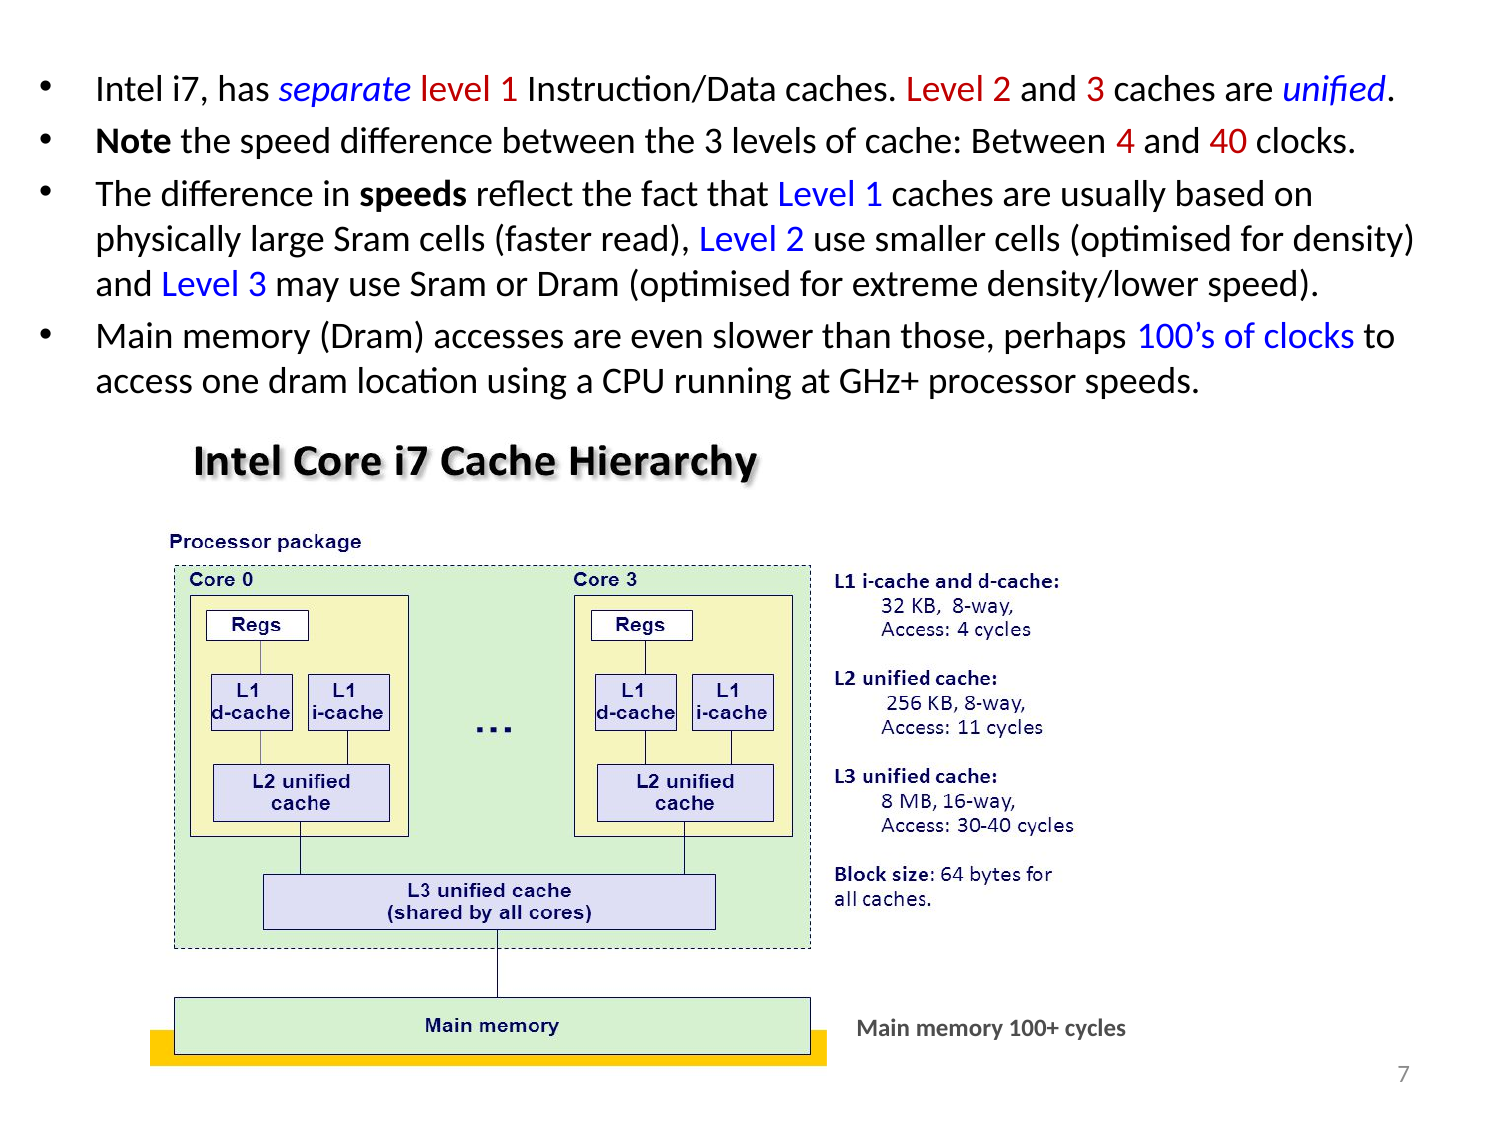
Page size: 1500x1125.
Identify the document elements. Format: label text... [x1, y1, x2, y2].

slide_number 7 [1074, 1042, 1425, 1103]
list Intel i7, has separate level 1 Instruction/Data caches. Level 2 and 3 caches are unified. Note the speed difference between the 3 levels of cache: Between 4 and 40 clocks. The difference in speeds reflect the fact that Level 1 caches are usually based on physically large Sram cells (faster read), Level 2 use smaller cells (optimised for density) and Level 3 may use Sram or Dram (optimised for extreme density/lower speed). Main memory (Dram) accesses are even slower than those, perhaps 100’s of clocks to access one dram location using a CPU running at GHz+ processor speeds. [24, 55, 1453, 995]
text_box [149, 428, 1213, 1084]
